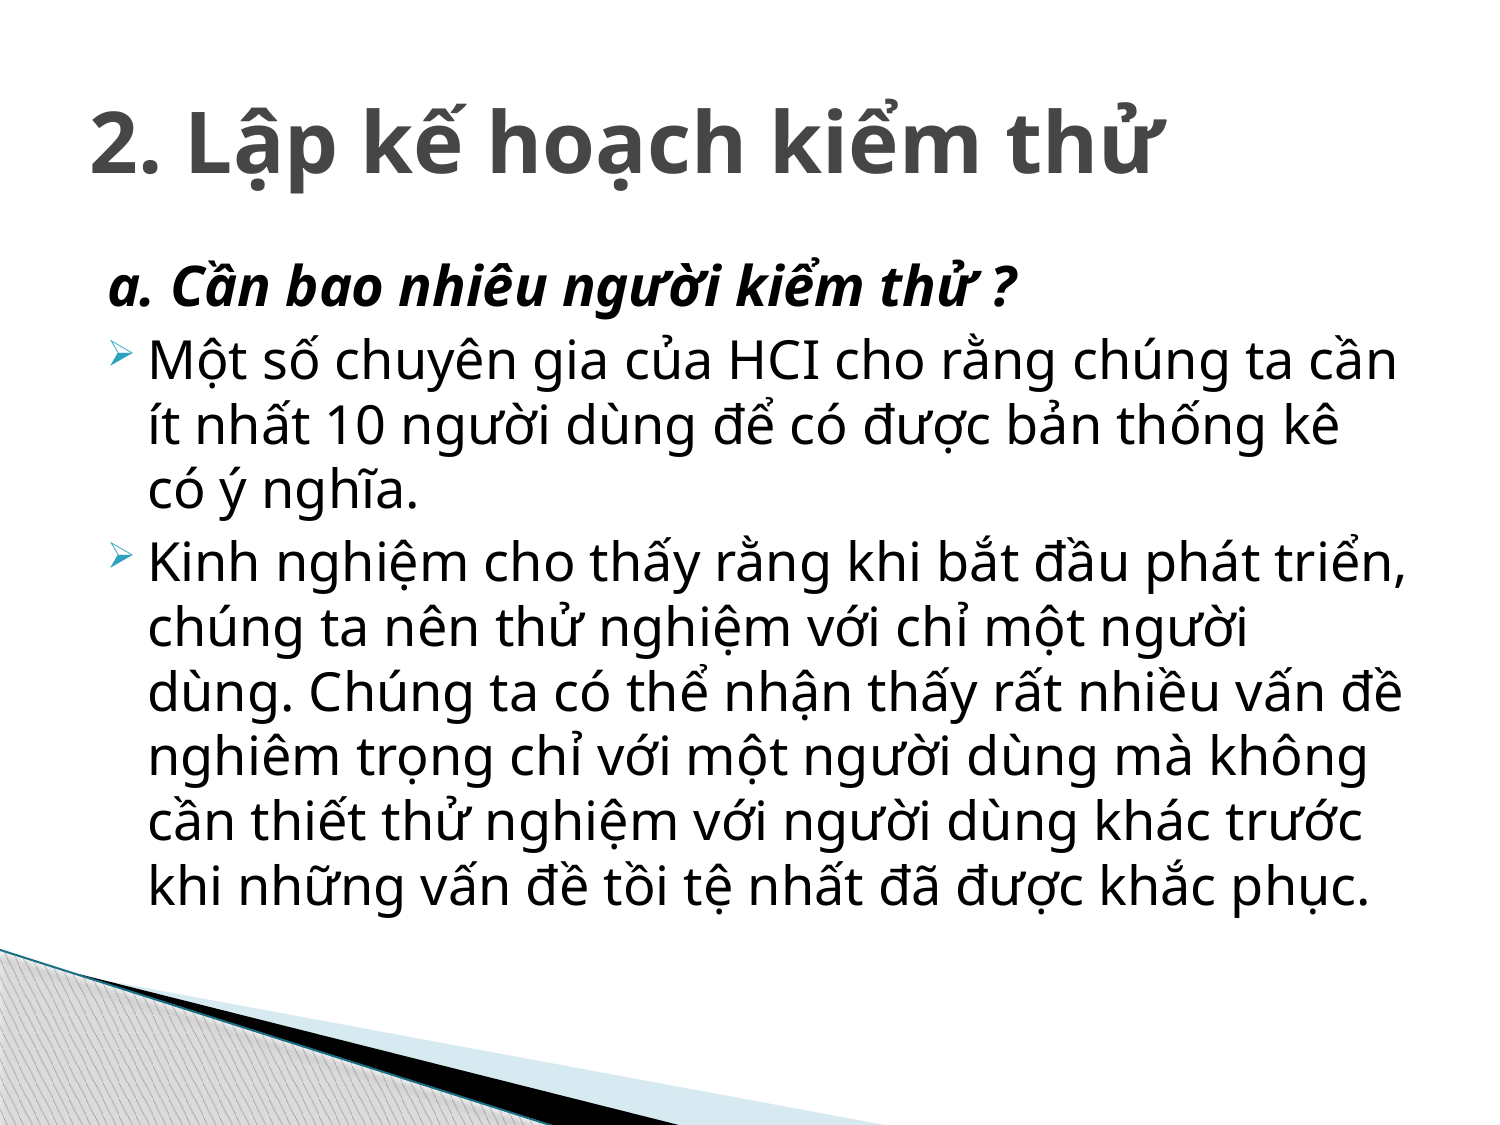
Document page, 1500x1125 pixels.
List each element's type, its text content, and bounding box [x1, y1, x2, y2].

list a. Cần bao nhiêu người kiểm thử ? Một số chuyên gia của HCI cho rằng chúng ta cần ít nhất 10 người dùng để có được bản thống kê có ý nghĩa. Kinh nghiệm cho thấy rằng khi bắt đầu phát triển, chúng ta nên thử nghiệm với chỉ một người dùng. Chúng ta có thể nhận thấy rất nhiều vấn đề nghiêm trọng chỉ với một người dùng mà không cần thiết thử nghiệm với người dùng khác trước khi những vấn đề tồi tệ nhất đã được khắc phục. [75, 243, 1425, 986]
title 2. Lập kế hoạch kiểm thử [75, 45, 1425, 233]
